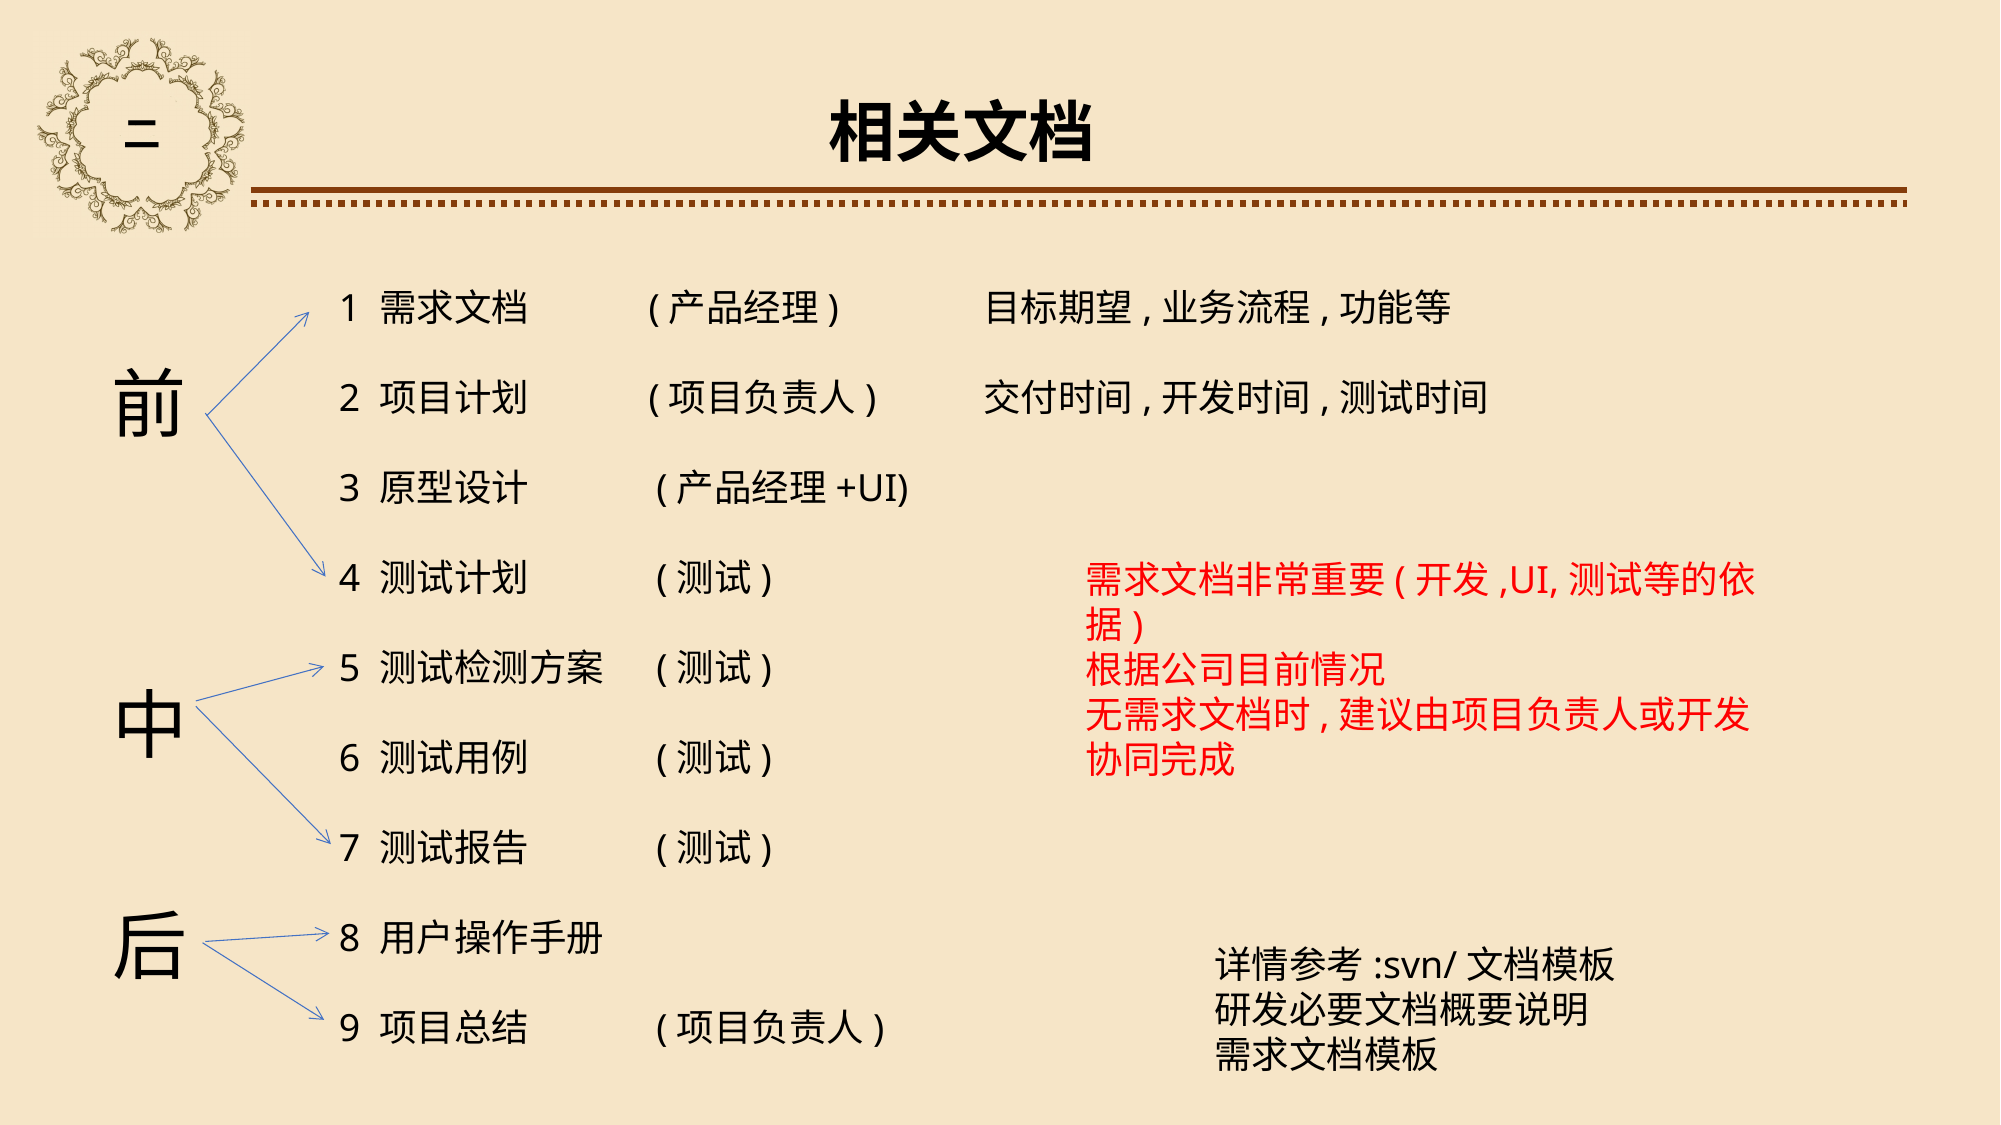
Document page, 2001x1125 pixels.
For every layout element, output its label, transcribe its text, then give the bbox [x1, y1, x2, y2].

text_box 中 [97, 670, 187, 775]
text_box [195, 670, 325, 701]
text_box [33, 31, 251, 238]
text_box 1 需求文档 (产品经理) 2 项目计划 (项目负责人) 3 原型设计 (产品经理+UI) 4 测试计划 (测试) 5 测试检测方案 (测试) 6 测试用例 (测试) 7 测试报告 (测试) 8 用户操作手册 9 项目总结 (项目负责人) [324, 276, 1003, 1057]
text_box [202, 942, 325, 1020]
subtitle 相关文档 [420, 77, 1505, 187]
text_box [205, 413, 326, 577]
text_box 后 [97, 891, 187, 996]
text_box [205, 933, 330, 942]
text_box 详情参考:svn/文档模板 研发必要文档概要说明 需求文档模板 [1199, 933, 1892, 1083]
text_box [195, 706, 331, 845]
text_box 目标期望,业务流程,功能等 交付时间,开发时间,测试时间 [968, 276, 2000, 472]
text_box 需求文档非常重要(开发,UI,测试等的依据) 根据公司目前情况 无需求文档时,建议由项目负责人或开发协同完成 [1070, 548, 1779, 789]
text_box 前 [97, 349, 187, 455]
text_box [206, 311, 310, 413]
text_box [250, 189, 1908, 204]
